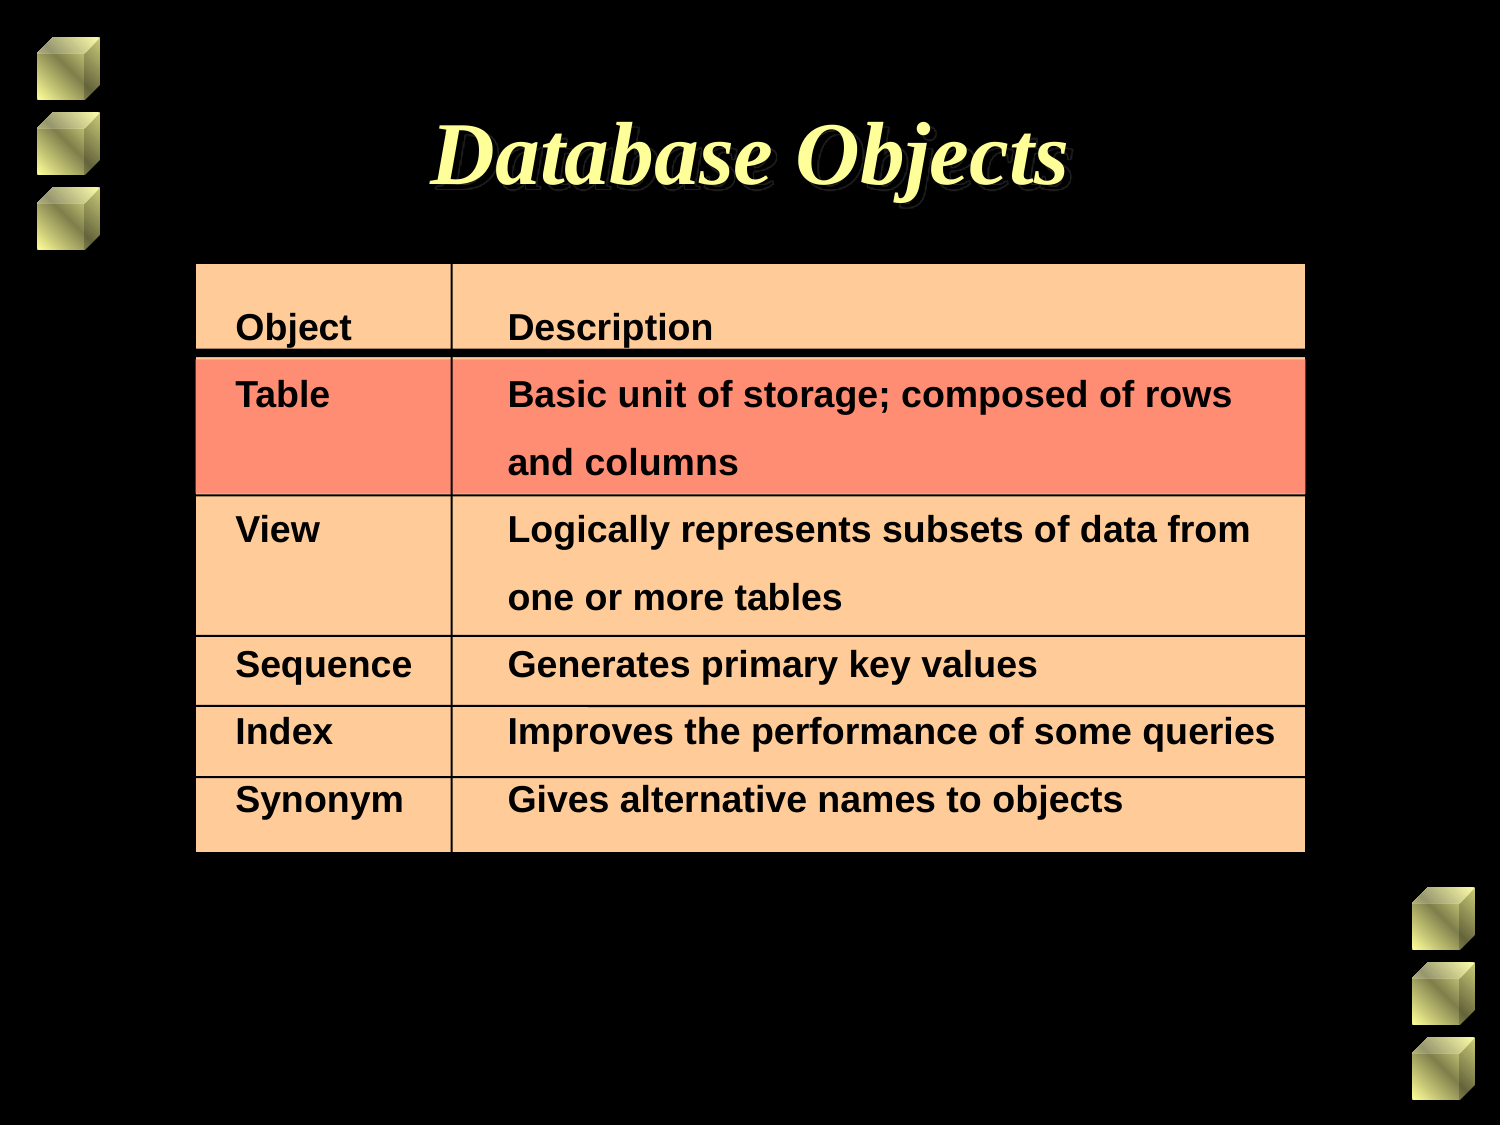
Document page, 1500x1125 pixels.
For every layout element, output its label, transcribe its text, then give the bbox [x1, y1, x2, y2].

text_box [193, 636, 201, 705]
text_box [193, 778, 451, 854]
text_box [193, 706, 201, 777]
text_box [452, 828, 1307, 854]
text_box [193, 261, 1307, 352]
text_box [193, 353, 201, 495]
text_box [195, 359, 201, 494]
text_box [193, 496, 201, 635]
title Database Objects [151, 86, 1349, 232]
text_box Object Description Table Basic unit of storage; composed of rows and columns View Logically represents subsets of data from one or more tables Sequence Generates primary key values Index Improves the performance of some queries Synonym Gives alternative names to objects [201, 272, 1309, 828]
